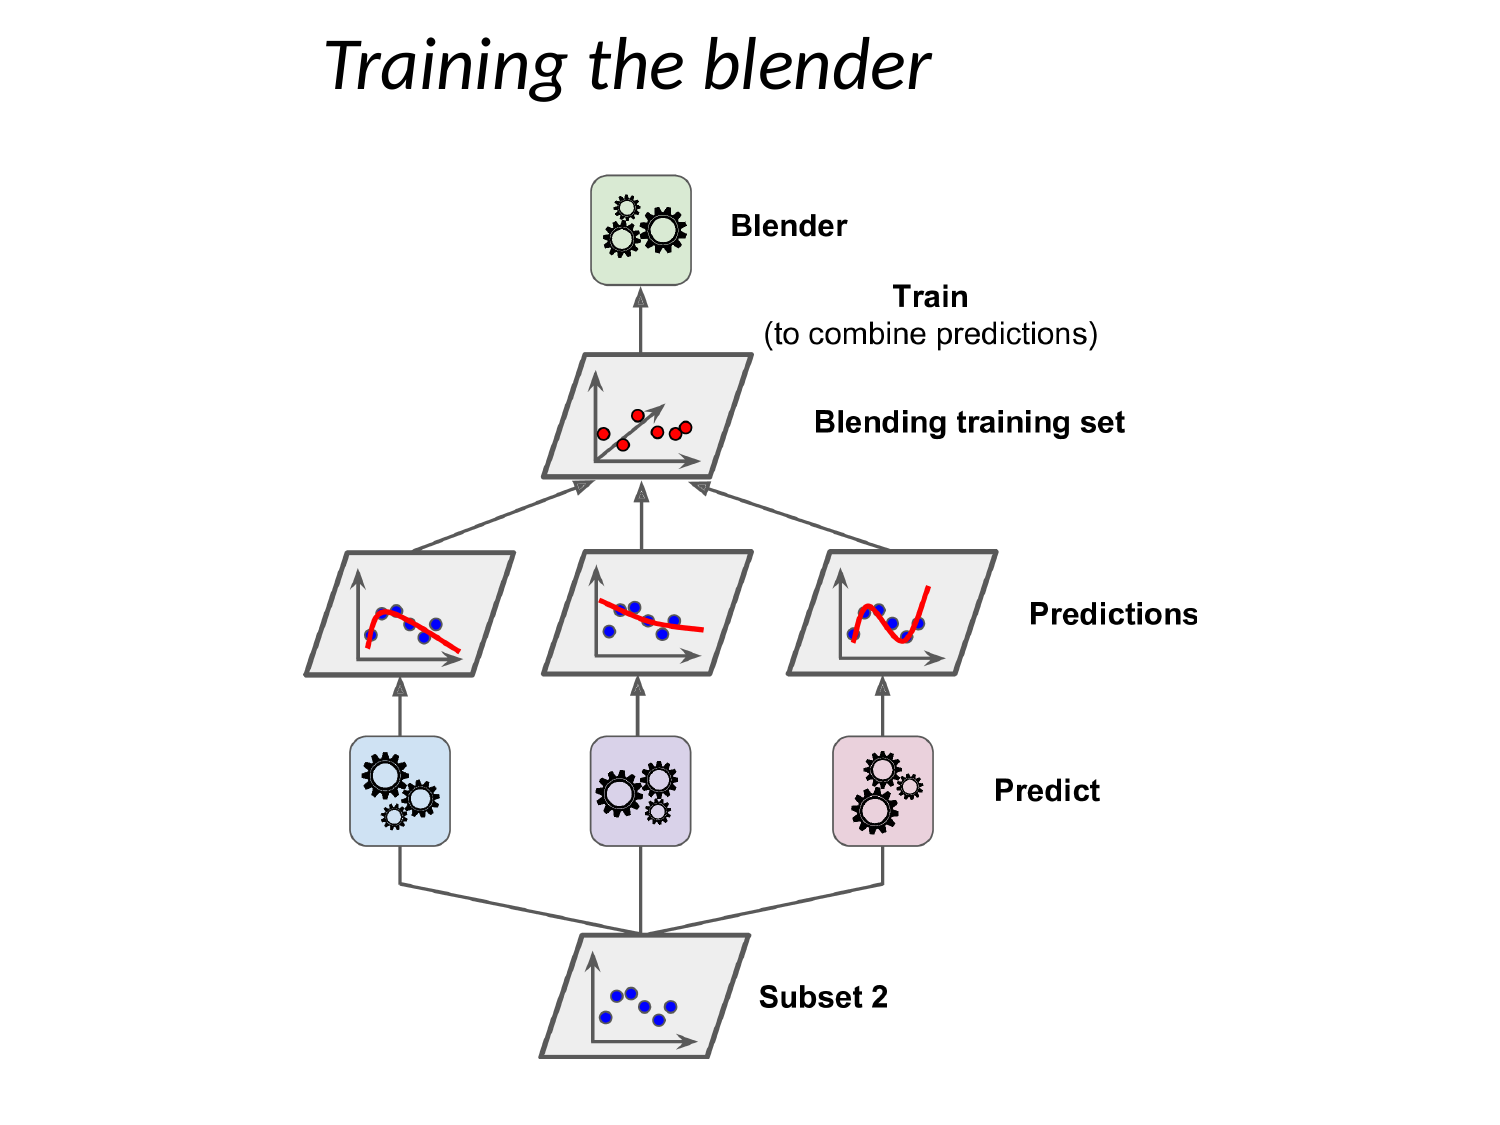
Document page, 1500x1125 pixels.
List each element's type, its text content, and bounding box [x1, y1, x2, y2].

title Training the blender [322, 14, 1178, 106]
picture [302, 174, 1198, 1060]
